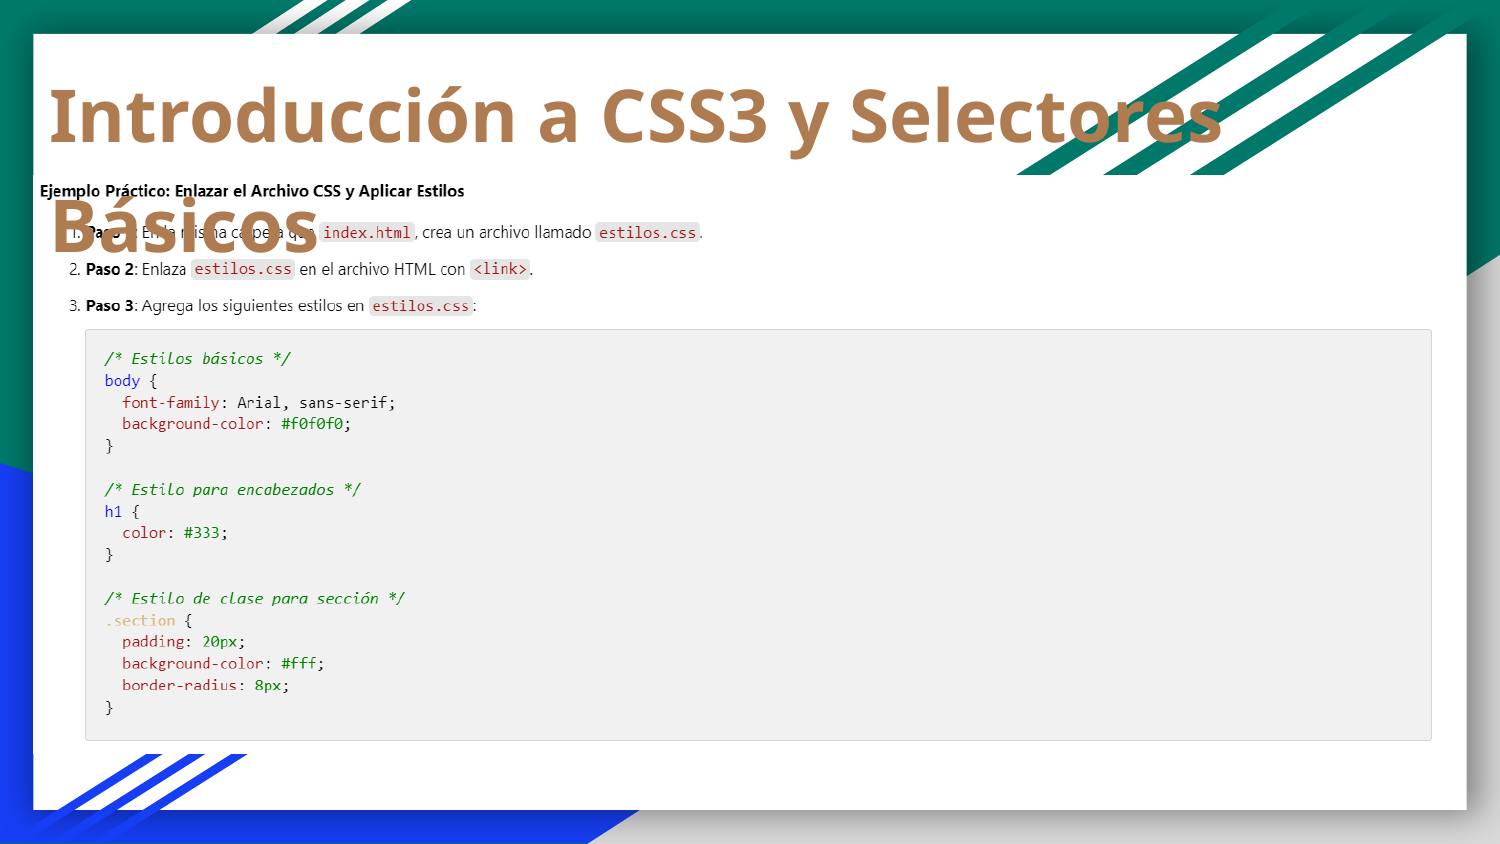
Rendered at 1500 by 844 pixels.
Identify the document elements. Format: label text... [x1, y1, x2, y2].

picture [32, 174, 1454, 754]
text_box Introducción a CSS3 y Selectores Básicos [34, 33, 1466, 188]
